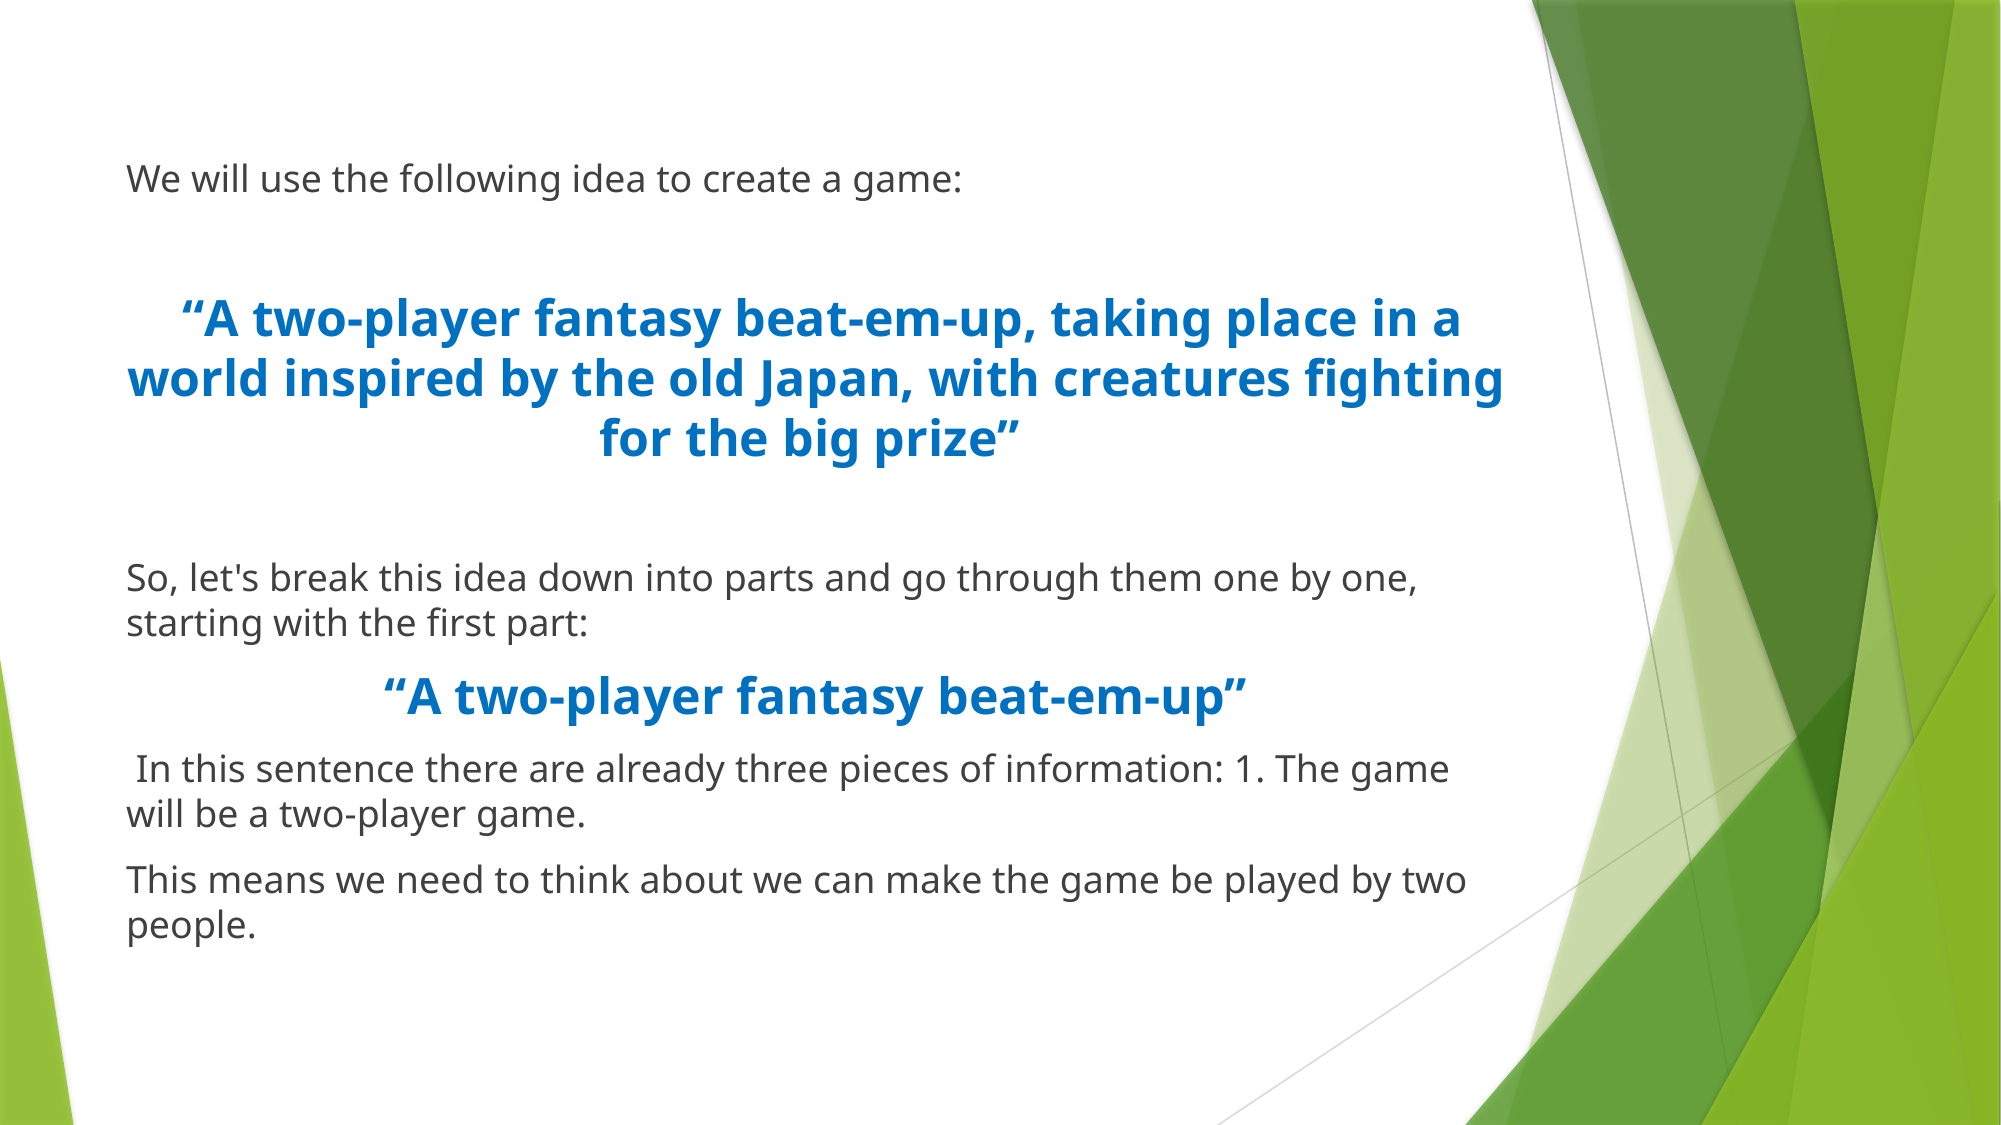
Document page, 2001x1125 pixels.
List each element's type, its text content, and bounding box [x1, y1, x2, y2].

list We will use the following idea to create a game: “A two-player fantasy beat-em-up, taking place in a world inspired by the old Japan, with creatures fighting for the big prize” So, let's break this idea down into parts and go through them one by one, starting with the first part: “A two-player fantasy beat-em-up” In this sentence there are already three pieces of information: 1. The game will be a two-player game. This means we need to think about we can make the game be played by two people. [111, 147, 1522, 991]
